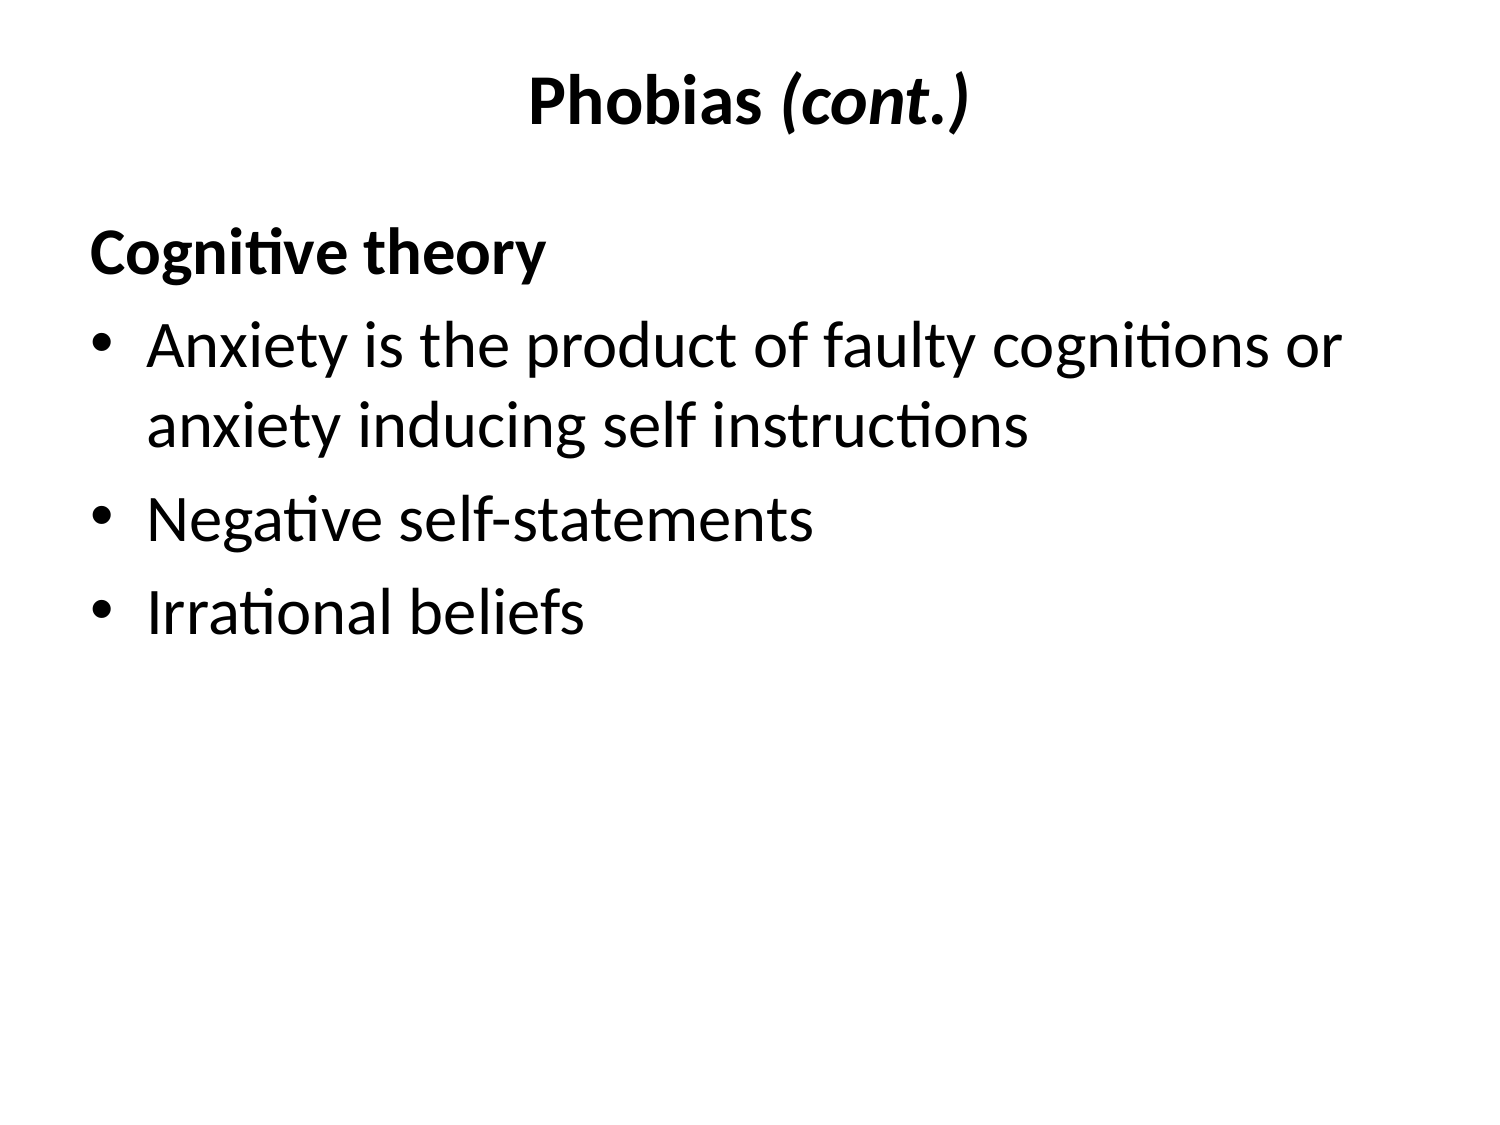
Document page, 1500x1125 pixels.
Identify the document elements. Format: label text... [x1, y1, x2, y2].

list Cognitive theory Anxiety is the product of faulty cognitions or anxiety inducing self instructions Negative self-statements Irrational beliefs [75, 200, 1425, 1005]
title Phobias (cont.) [75, 45, 1425, 200]
